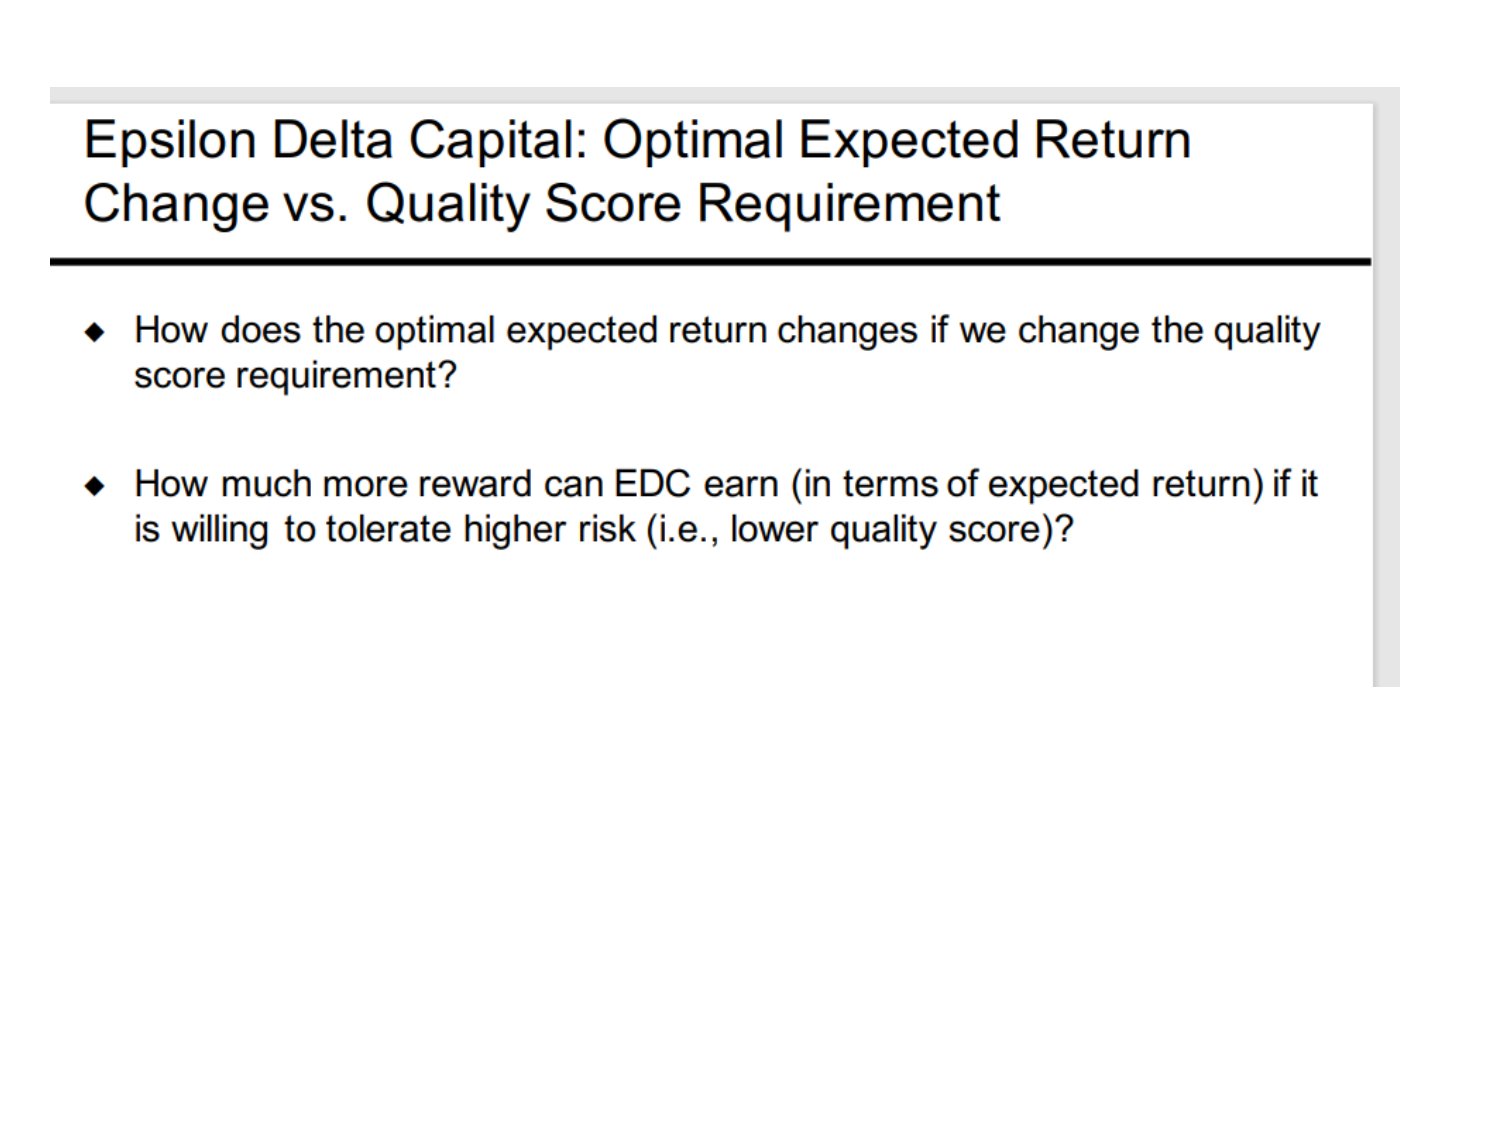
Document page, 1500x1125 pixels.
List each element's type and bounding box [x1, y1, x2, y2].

list [49, 87, 1401, 688]
